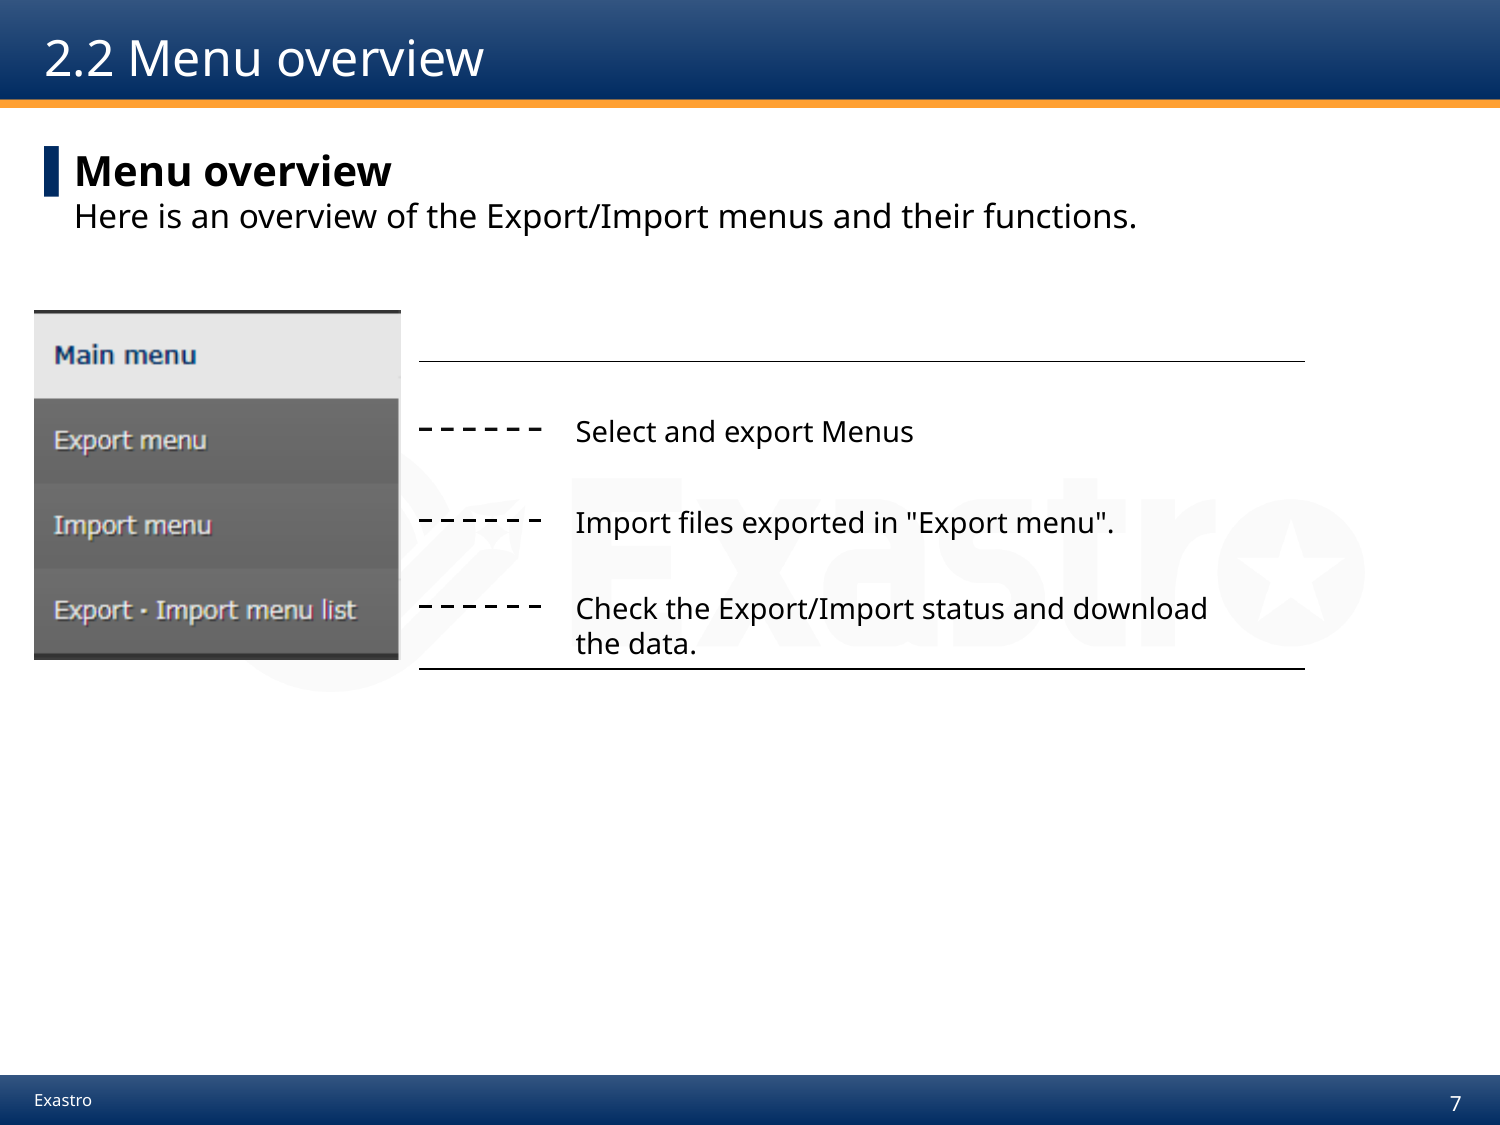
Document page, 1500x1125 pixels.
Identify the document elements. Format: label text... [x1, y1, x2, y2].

text_box 2.2 Menu overview [29, 14, 1471, 92]
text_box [418, 405, 1247, 457]
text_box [418, 496, 1353, 548]
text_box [418, 582, 1247, 668]
picture [0, 0, 1500, 1125]
list Menu overview Here is an overview of the Export/Import menus and their functions. [29, 137, 1471, 1047]
